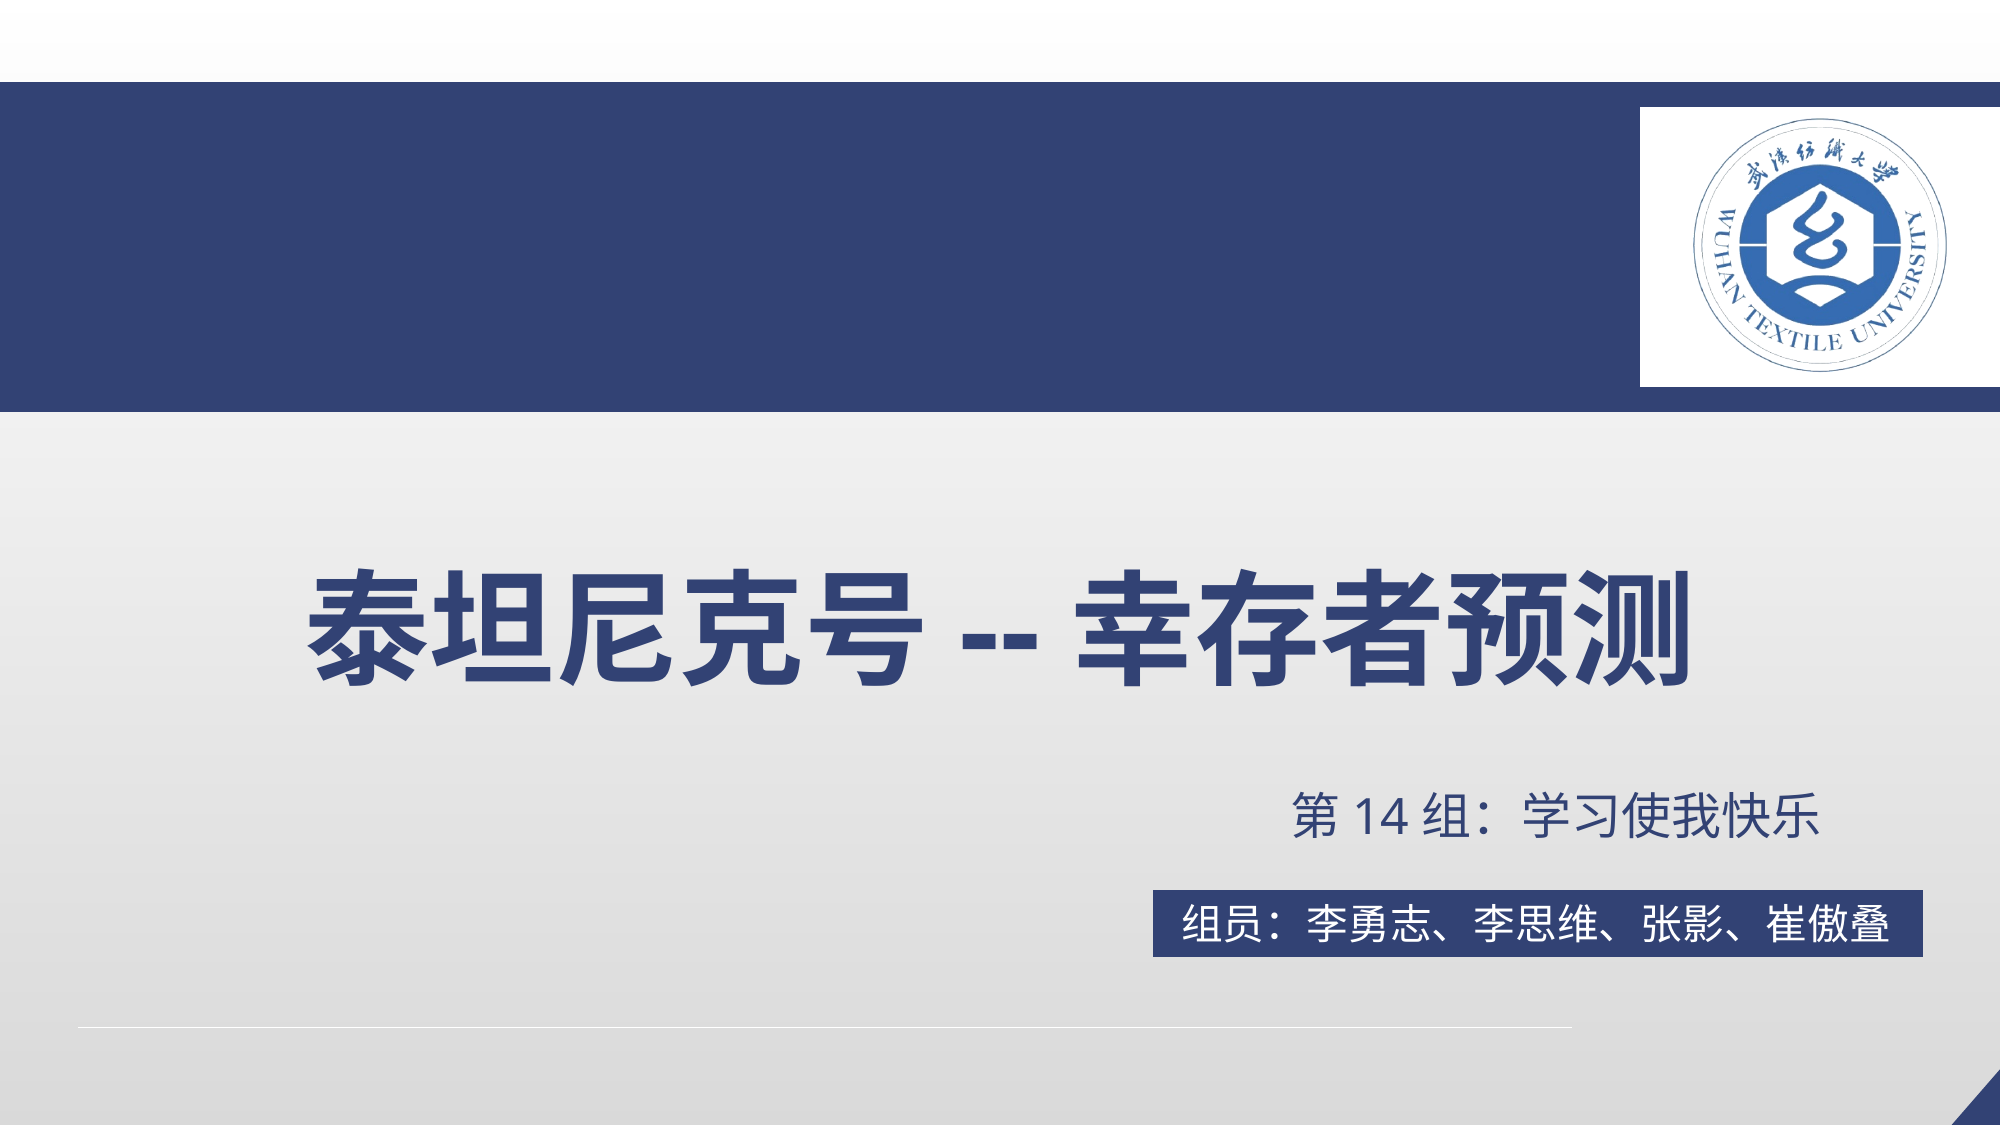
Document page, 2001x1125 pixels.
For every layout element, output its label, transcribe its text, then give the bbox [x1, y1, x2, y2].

text_box 泰坦尼克号--幸存者预测 [232, 542, 1768, 708]
text_box 组员：李勇志、李思维、张影、崔傲叠 [1154, 890, 1906, 1006]
text_box [1906, 890, 1923, 957]
text_box [1951, 1069, 2000, 1125]
text_box [1640, 107, 2000, 387]
text_box 第14组：学习使我快乐 [1009, 777, 1836, 852]
text_box [0, 82, 2000, 412]
picture [1675, 108, 1966, 388]
